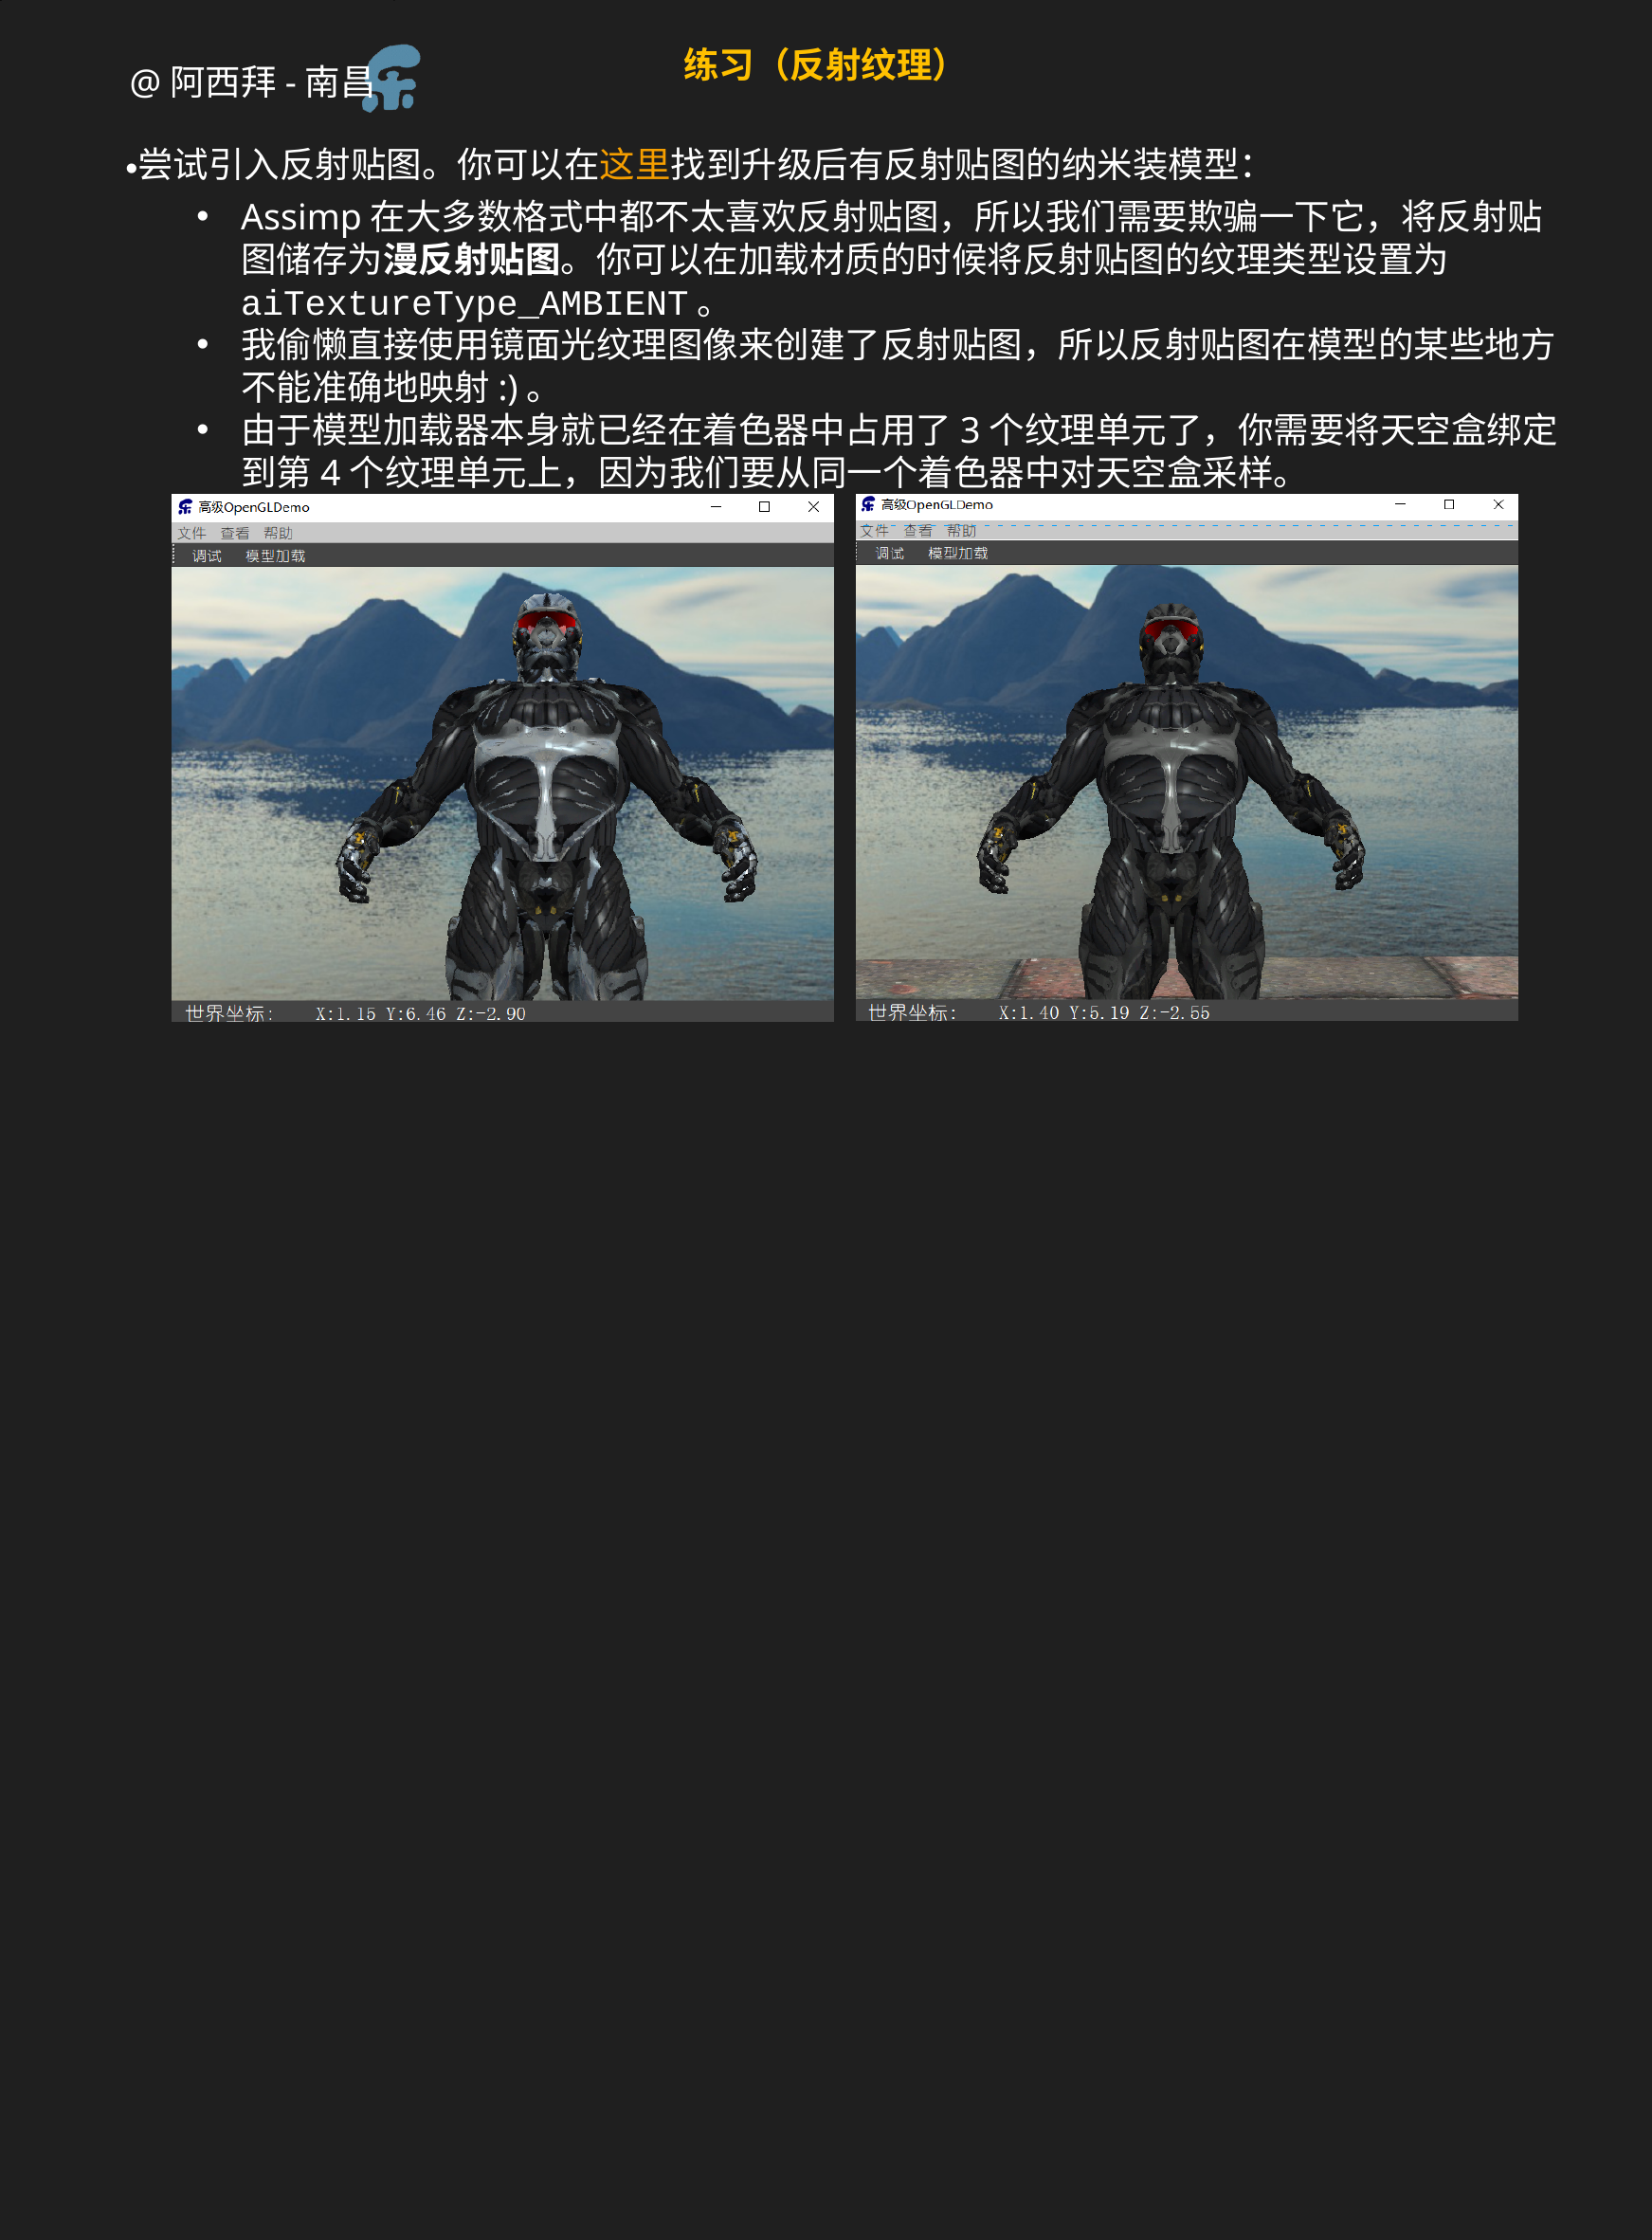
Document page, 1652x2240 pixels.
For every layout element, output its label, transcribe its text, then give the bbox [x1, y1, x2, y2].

picture [0, 0, 1652, 2240]
text_box 练习（反射纹理） [412, 36, 1240, 93]
text_box 尝试引入反射贴图。你可以在这里找到升级后有反射贴图的纳米装模型： Assimp在大多数格式中都不太喜欢反射贴图，所以我们需要欺骗一下它，将反射贴图储存为漫反射贴图。你可以在加载材质的时候将反射贴图的纹理类型设置为aiTextureType_AMBIENT。 我偷懒直接使用镜面光纹理图像来创建了反射贴图，所以反射贴图在模型的某些地方不能准确地映射:)。 由于模型加载器本身就已经在着色器中占用了3个纹理单元了，你需要将天空盒绑定到第4个纹理单元上，因为我们要从同一个着色器中对天空盒采样。 [111, 135, 1578, 500]
